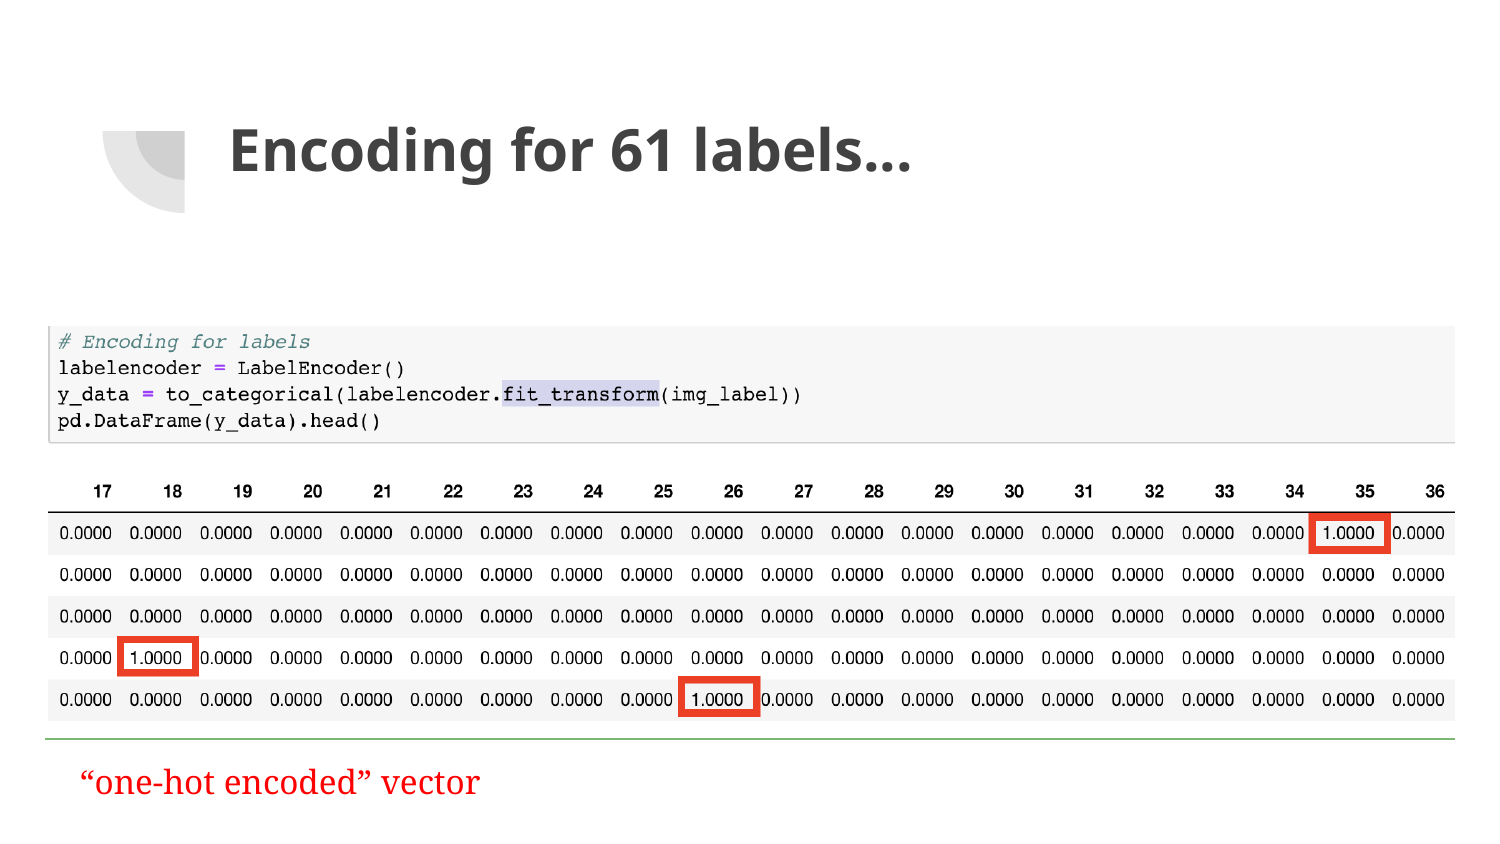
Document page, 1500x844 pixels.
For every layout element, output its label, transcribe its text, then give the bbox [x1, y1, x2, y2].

text_box “one-hot encoded” vector [64, 752, 557, 844]
picture [45, 326, 1455, 744]
title Encoding for 61 labels... [213, 98, 1368, 263]
